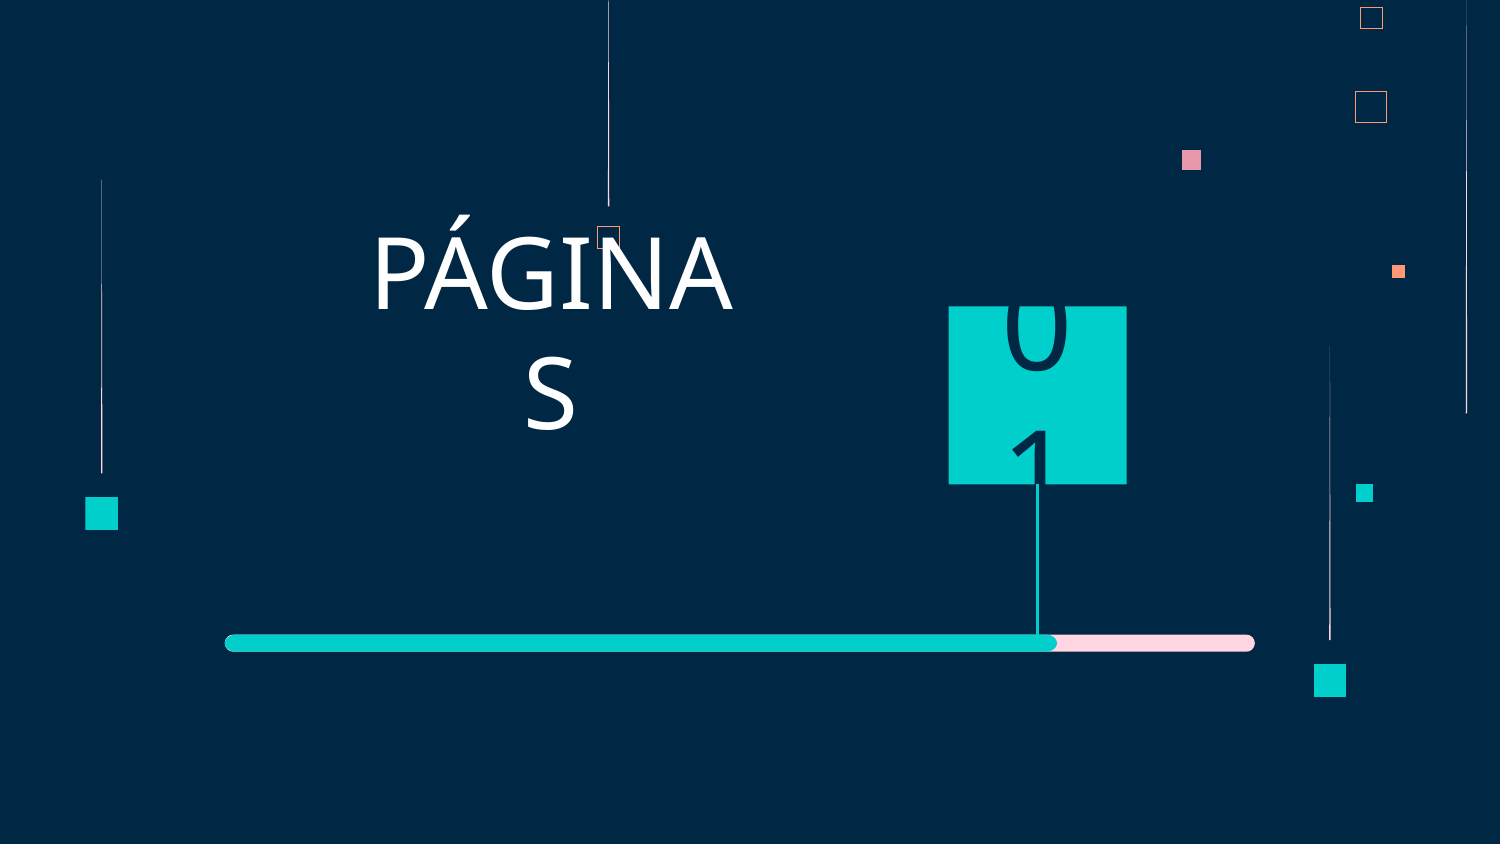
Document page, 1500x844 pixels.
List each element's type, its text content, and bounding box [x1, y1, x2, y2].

title 01 [957, 348, 1119, 443]
text_box [948, 306, 1127, 485]
text_box [1049, 634, 1255, 652]
title PÁGINAS [336, 326, 767, 465]
text_box [224, 634, 1058, 652]
